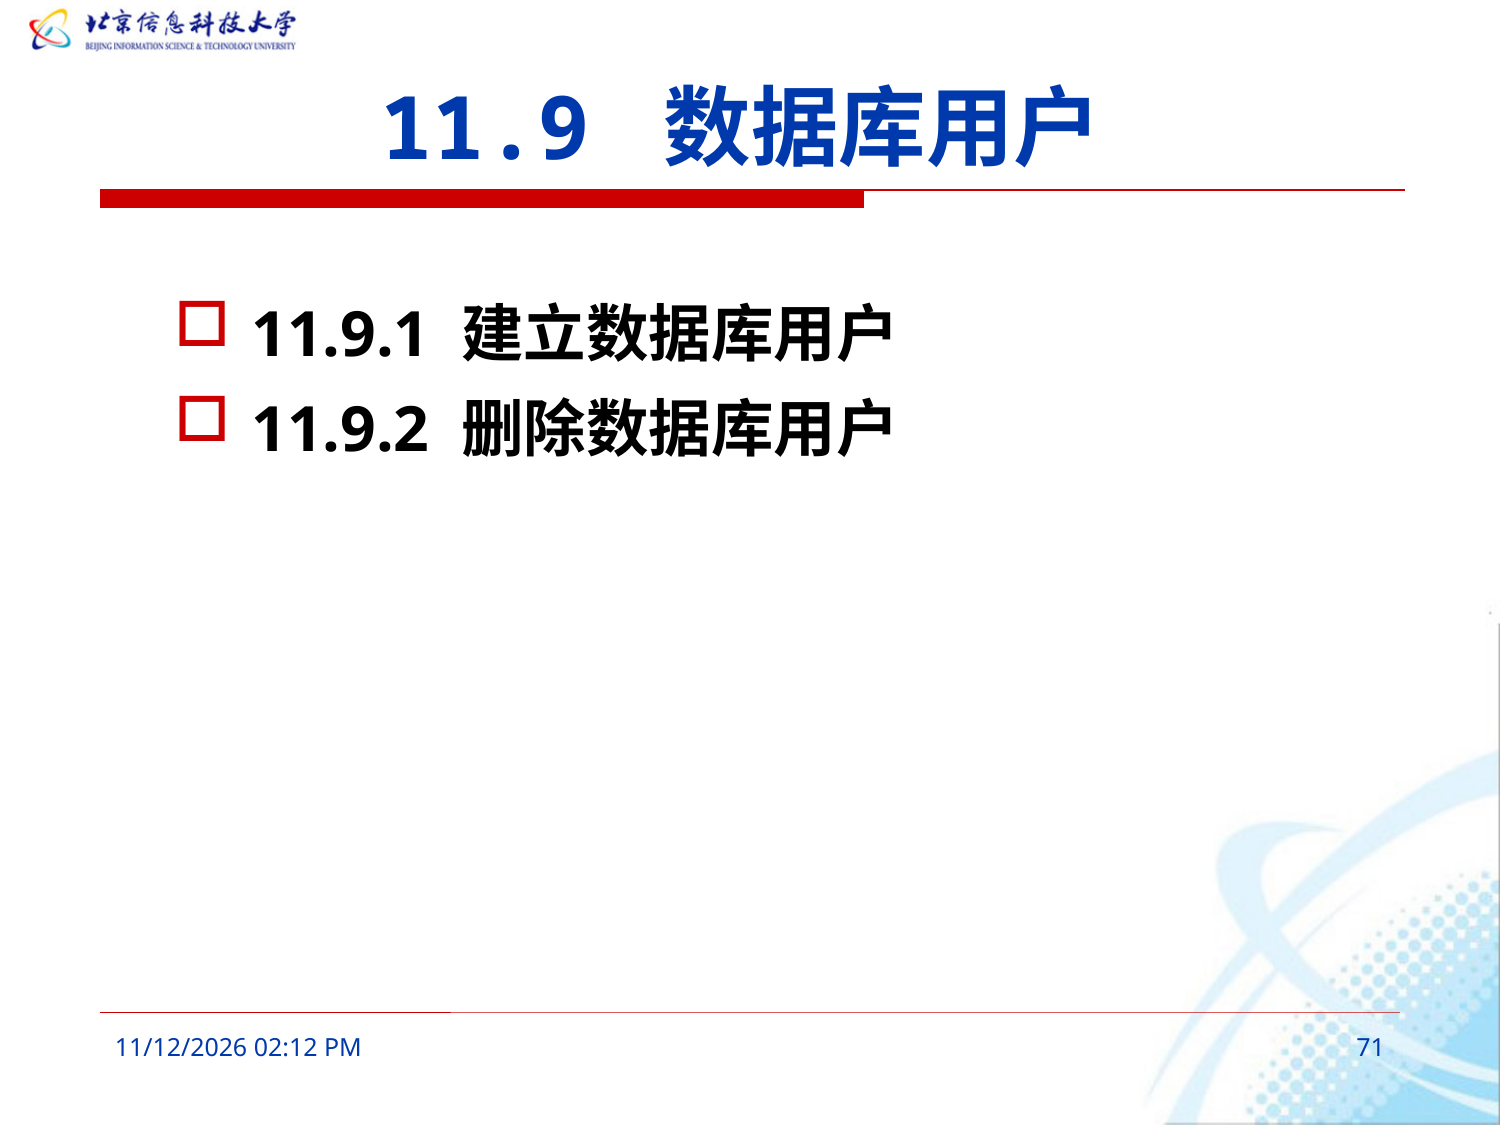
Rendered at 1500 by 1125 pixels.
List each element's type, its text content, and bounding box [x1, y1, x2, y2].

list 11.9.1 建立数据库用户 11.9.2 删除数据库用户 [159, 278, 1235, 740]
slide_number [99, 1024, 432, 1103]
picture [0, 0, 1500, 1125]
title 11.9 数据库用户 [93, 49, 1407, 185]
slide_number 71 [1074, 1024, 1401, 1103]
